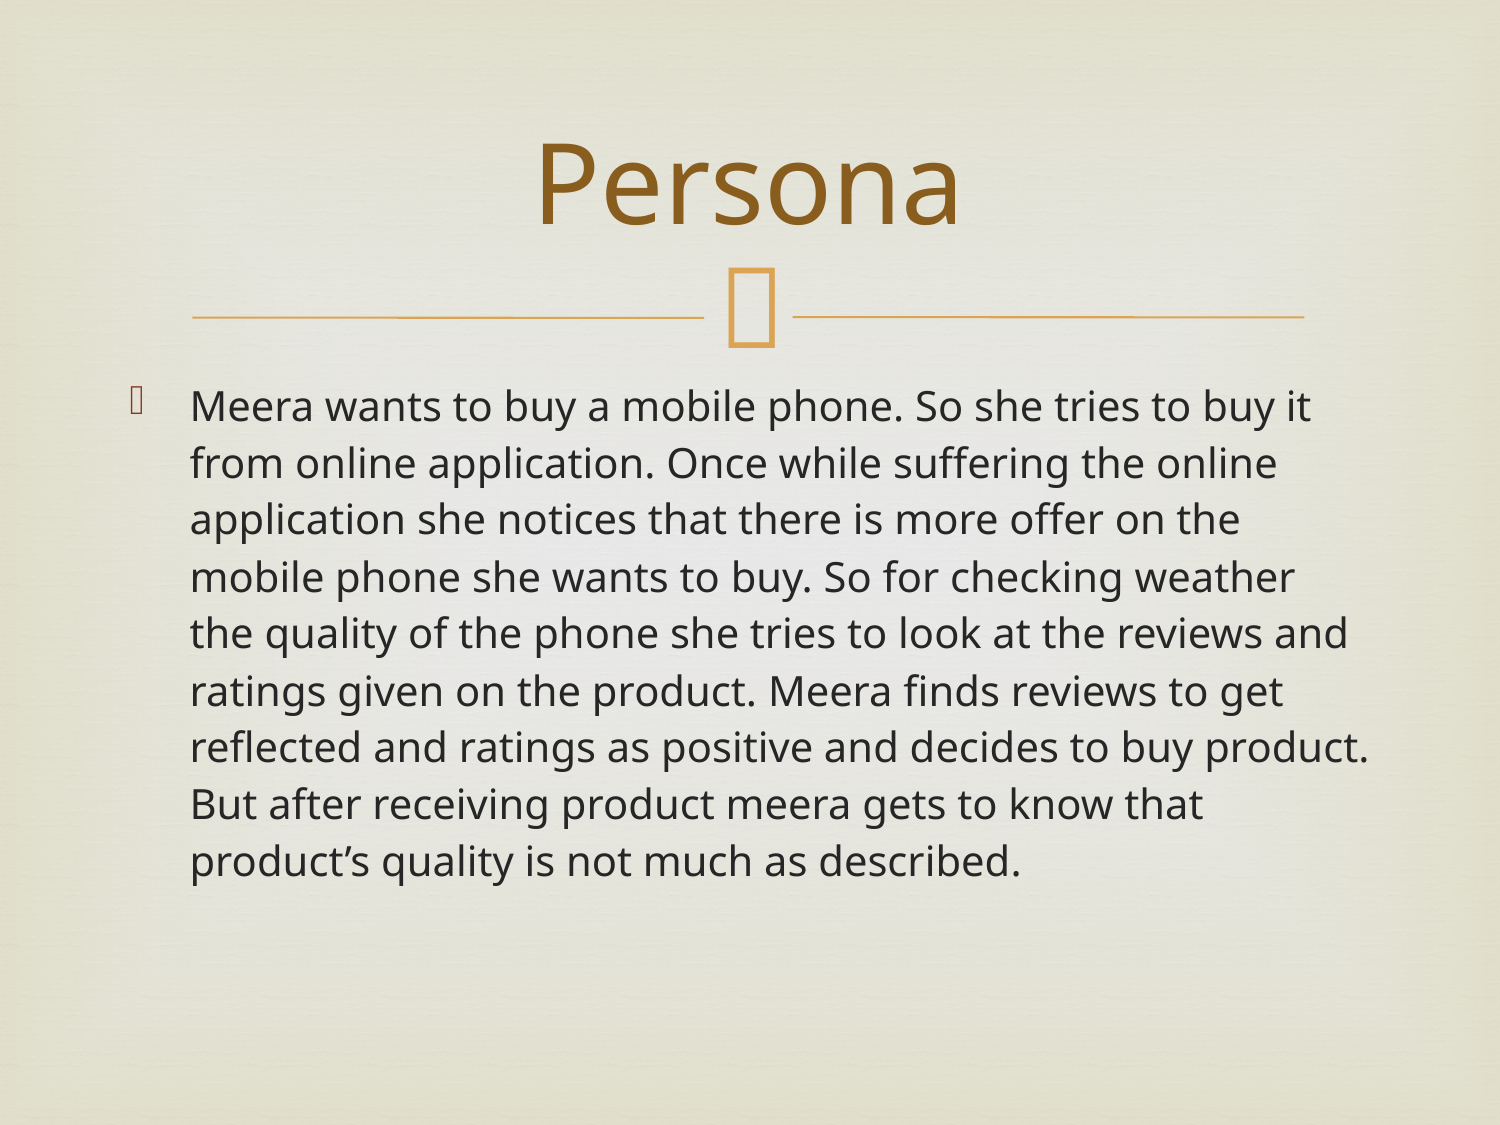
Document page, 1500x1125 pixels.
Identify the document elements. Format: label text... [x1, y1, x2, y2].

title Persona [112, 93, 1386, 267]
list Meera wants to buy a mobile phone. So she tries to buy it from online application. Once while suffering the online application she notices that there is more offer on the mobile phone she wants to buy. So for checking weather the quality of the phone she tries to look at the reviews and ratings given on the product. Meera finds reviews to get reflected and ratings as positive and decides to buy product. But after receiving product meera gets to know that product’s quality is not much as described. [114, 368, 1386, 1005]
